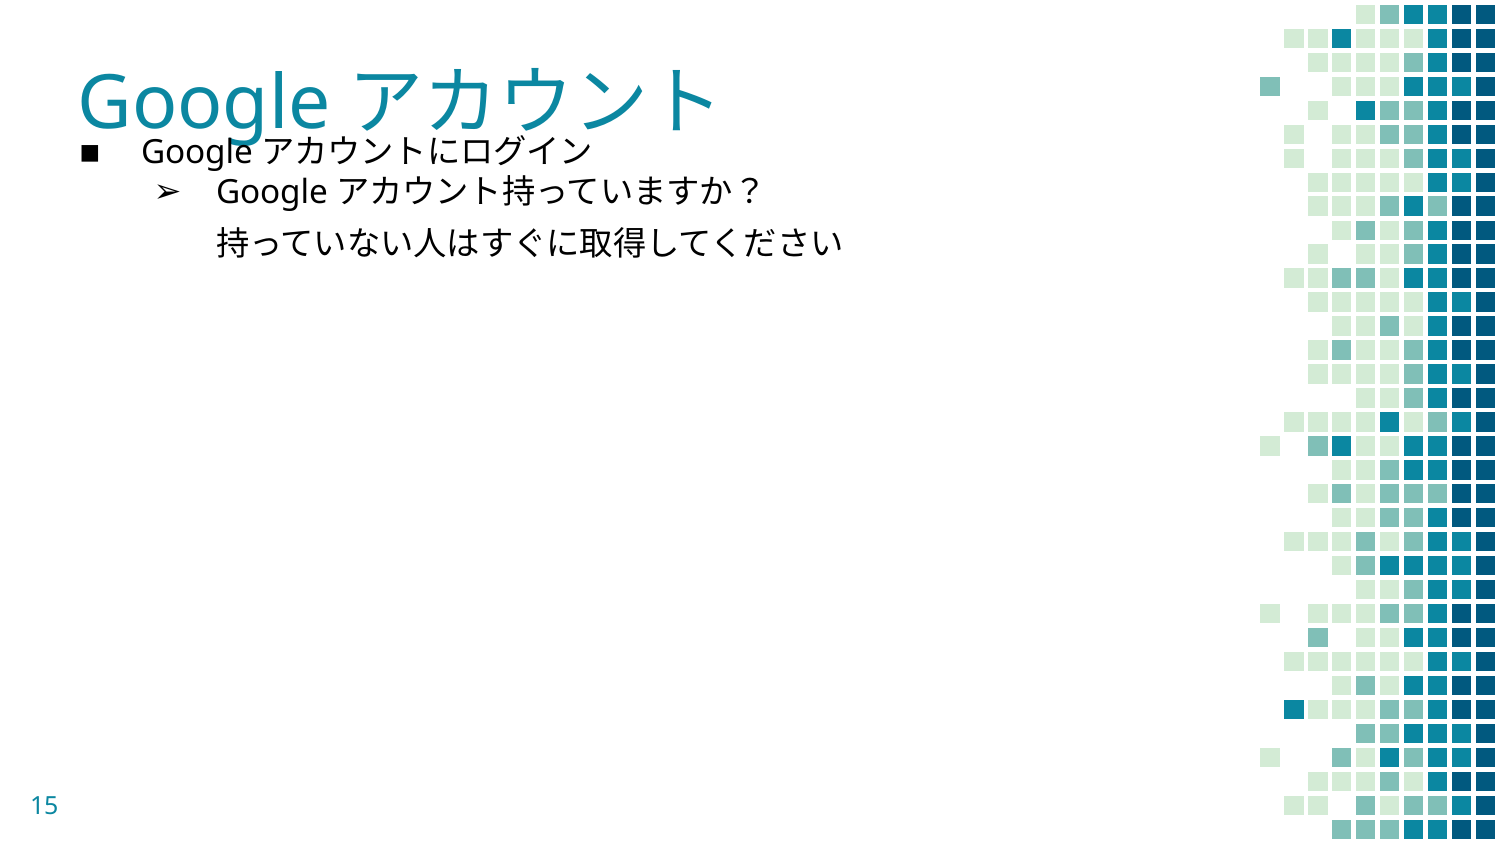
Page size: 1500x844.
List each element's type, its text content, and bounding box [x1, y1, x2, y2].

slide_number 15 [15, 774, 105, 839]
title Googleアカウント [62, 18, 1476, 159]
subtitle Googleアカウントにログイン Googleアカウント持っていますか？ 持っていない人はすぐに取得してください [51, 114, 1441, 434]
